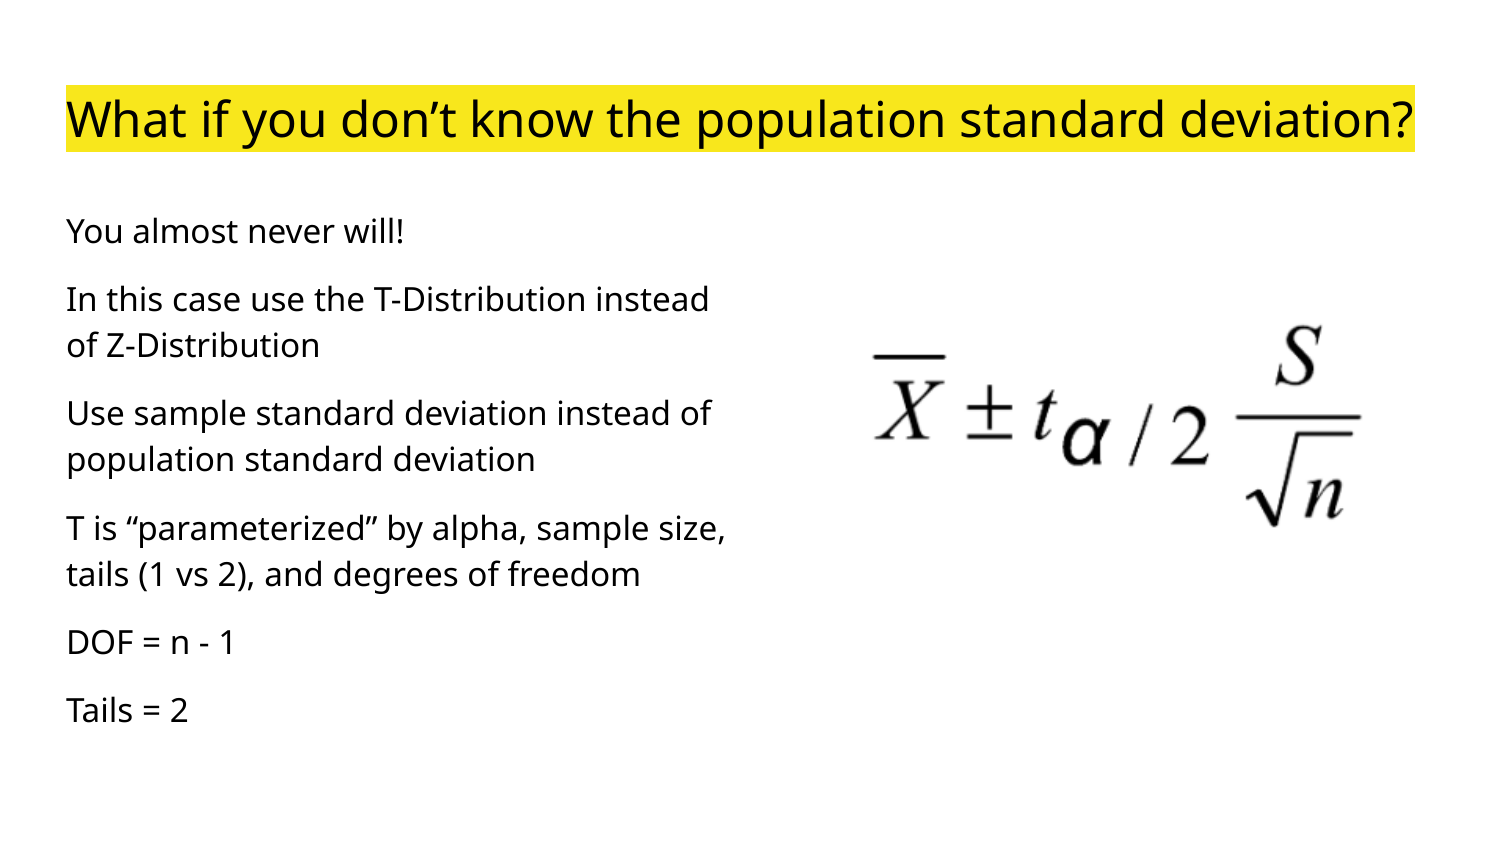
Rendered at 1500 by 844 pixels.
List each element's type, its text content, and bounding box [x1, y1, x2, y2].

list You almost never will! In this case use the T-Distribution instead of Z-Distribution Use sample standard deviation instead of population standard deviation T is “parameterized” by alpha, sample size, tails (1 vs 2), and degrees of freedom DOF = n - 1 Tails = 2 [51, 189, 750, 750]
picture [862, 307, 1367, 537]
title What if you don’t know the population standard deviation? [51, 72, 1449, 167]
